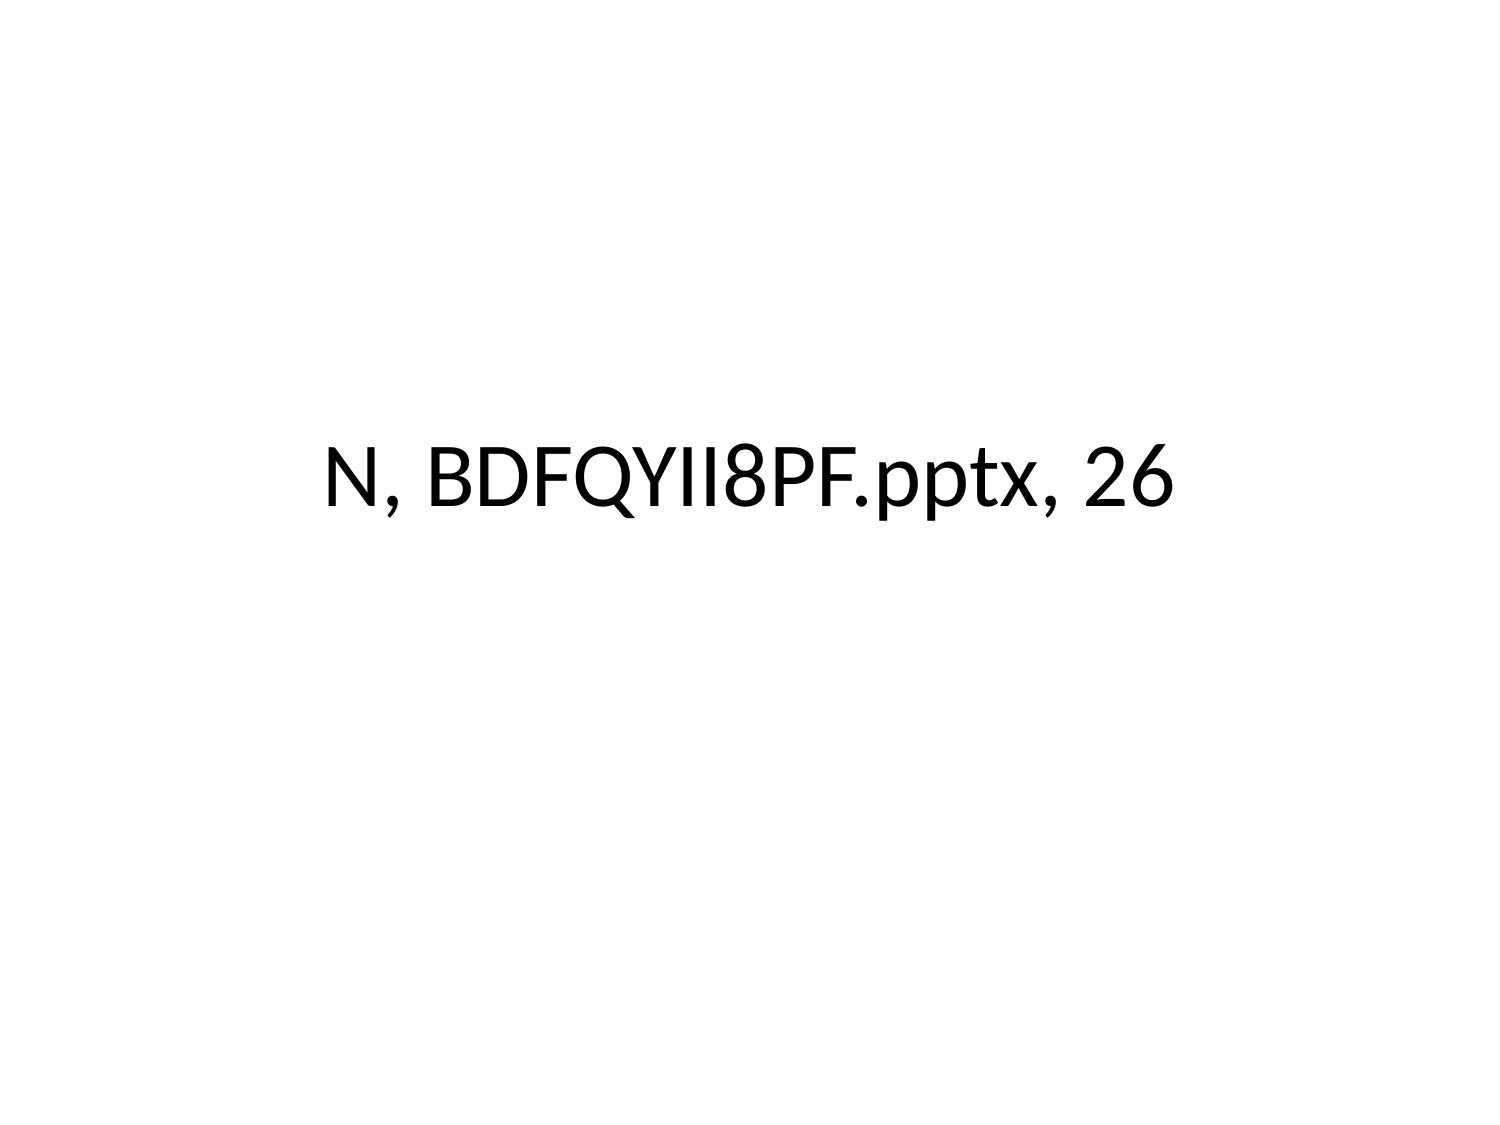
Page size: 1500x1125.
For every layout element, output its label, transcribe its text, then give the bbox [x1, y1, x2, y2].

title N, BDFQYII8PF.pptx, 26 [112, 349, 1388, 591]
